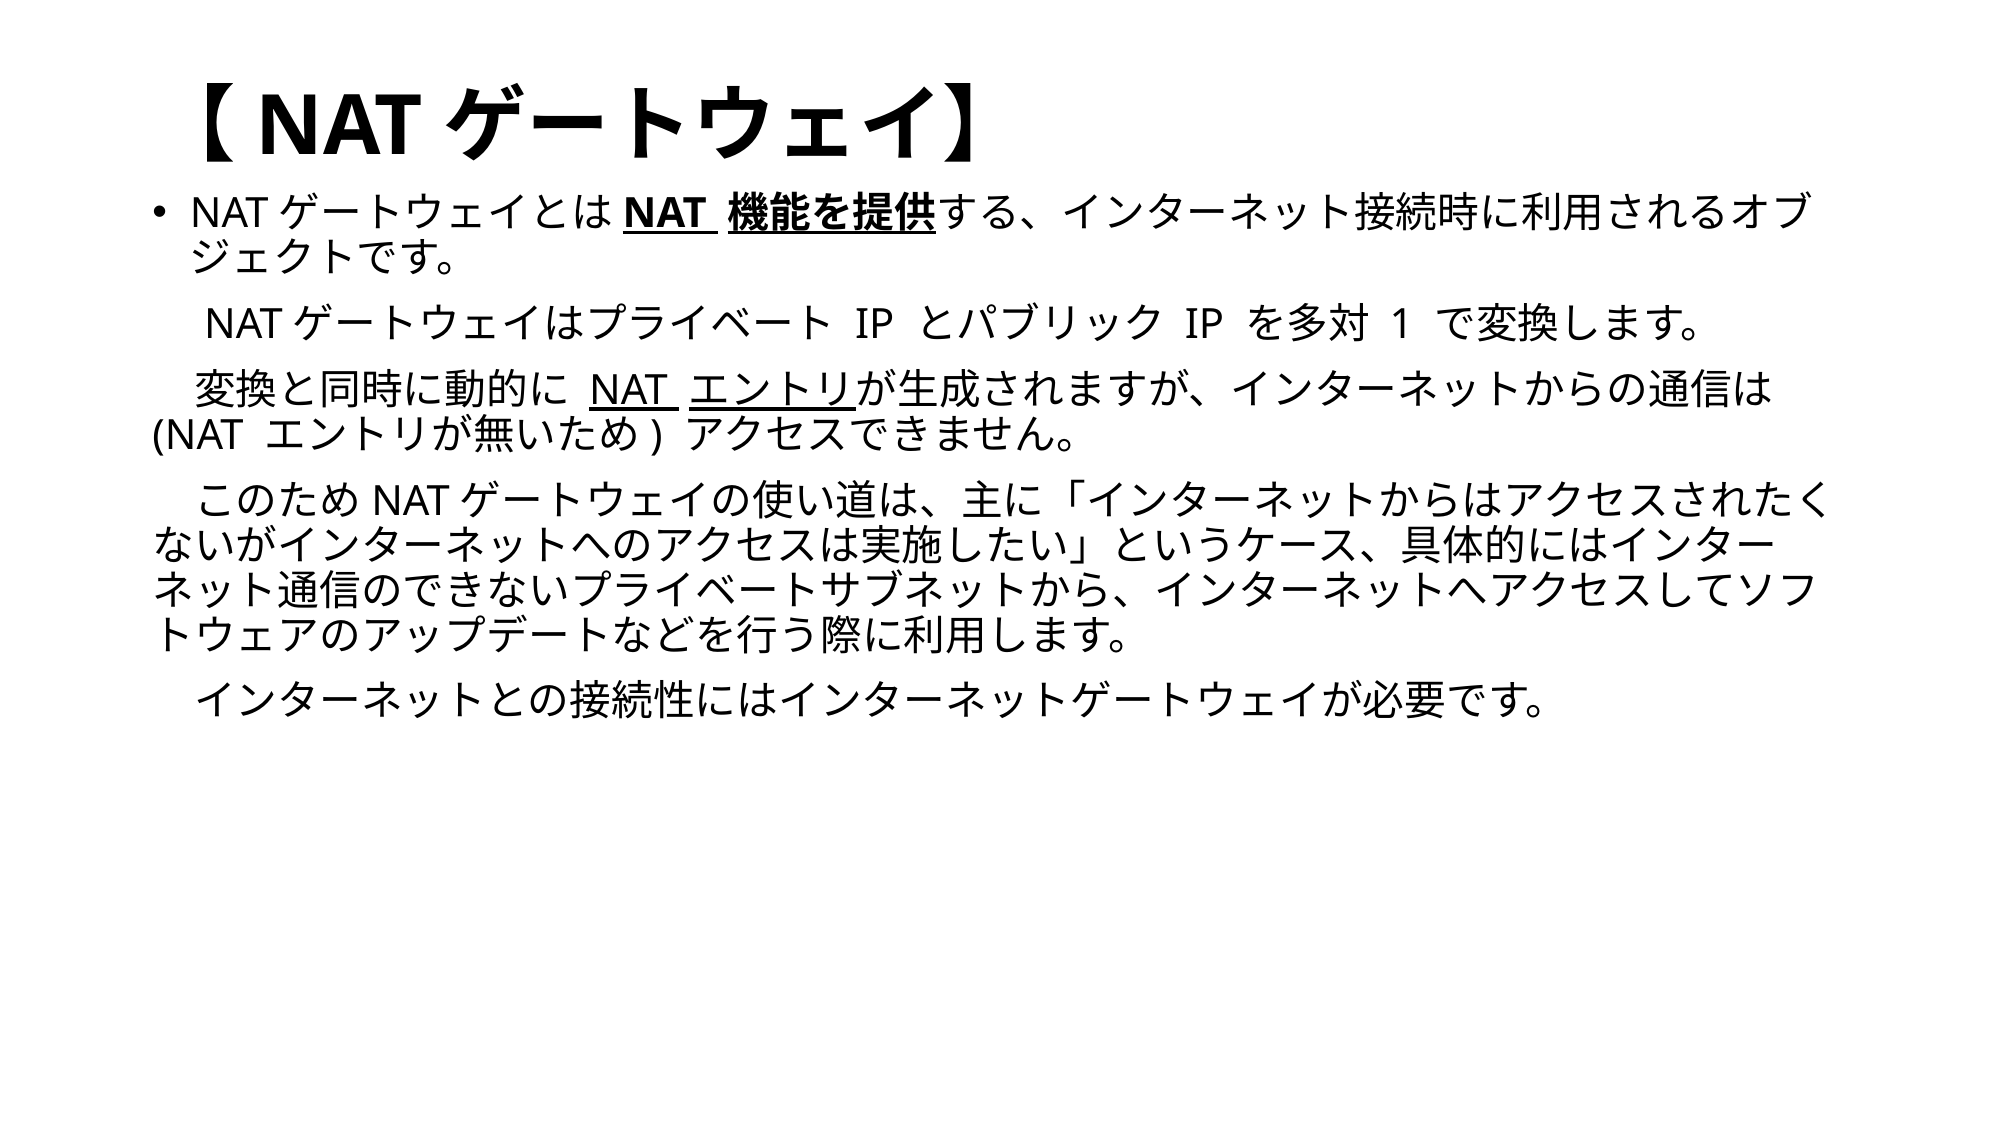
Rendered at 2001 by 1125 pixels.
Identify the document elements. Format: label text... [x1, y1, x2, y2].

title 【NATゲートウェイ】 [137, 59, 1863, 183]
list NATゲートウェイとはNAT 機能を提供する、インターネット接続時に利用されるオブジェクトです。 NATゲートウェイはプライベート IP とパブリック IP を多対 1 で変換します。 変換と同時に動的に NAT エントリが生成されますが、インターネットからの通信は (NAT エントリが無いため) アクセスできません。 このためNATゲートウェイの使い道は、主に「インターネットからはアクセスされたくないがインターネットへのアクセスは実施したい」というケース、具体的にはインターネット通信のできないプライベートサブネットから、インターネットへアクセスしてソフトウェアのアップデートなどを行う際に利用します。 インターネットとの接続性にはインターネットゲートウェイが必要です。 [137, 183, 1863, 1000]
